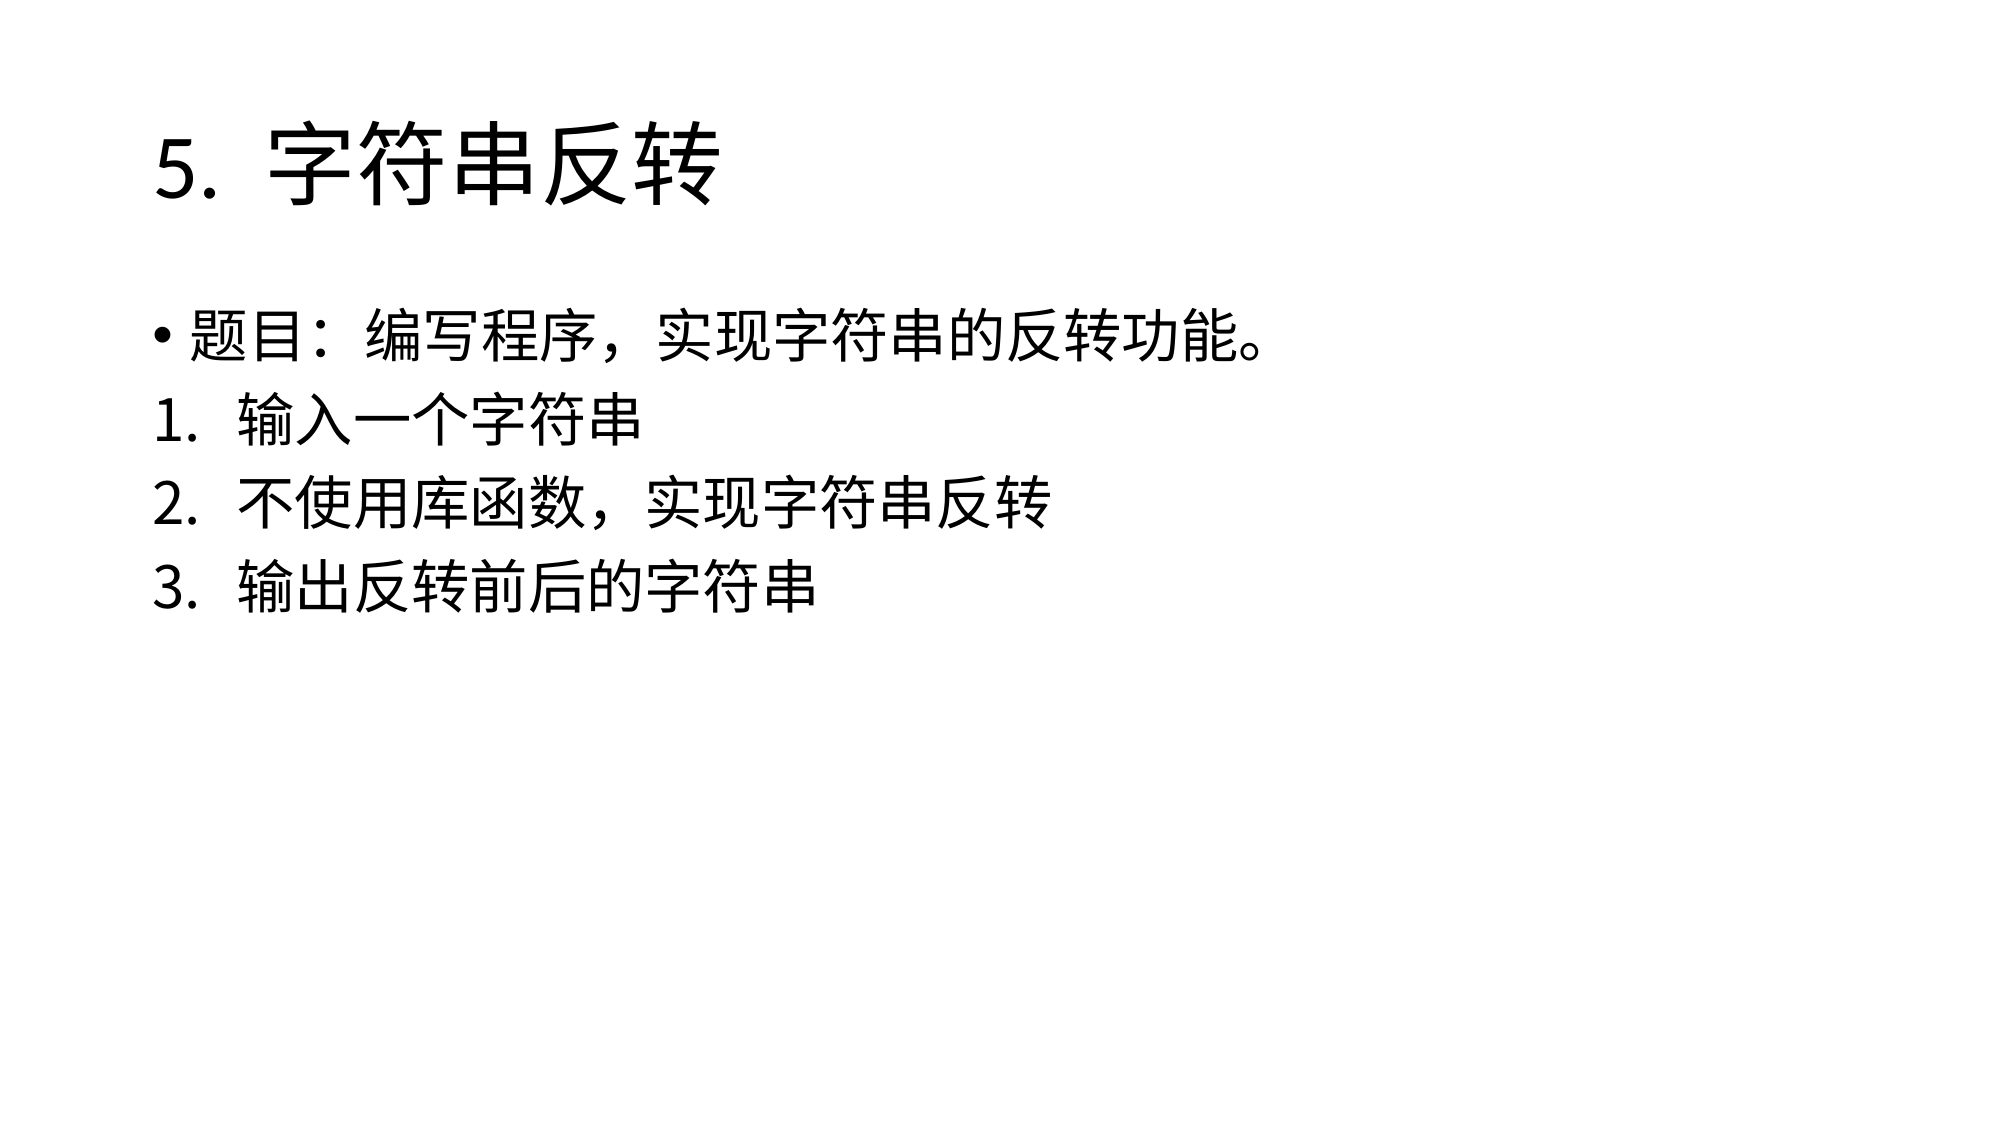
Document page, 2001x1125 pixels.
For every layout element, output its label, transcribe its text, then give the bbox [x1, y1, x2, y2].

list 题目：编写程序，实现字符串的反转功能。 输入一个字符串 不使用库函数，实现字符串反转 输出反转前后的字符串 [137, 299, 1863, 1014]
title 5. 字符串反转 [137, 59, 1863, 278]
